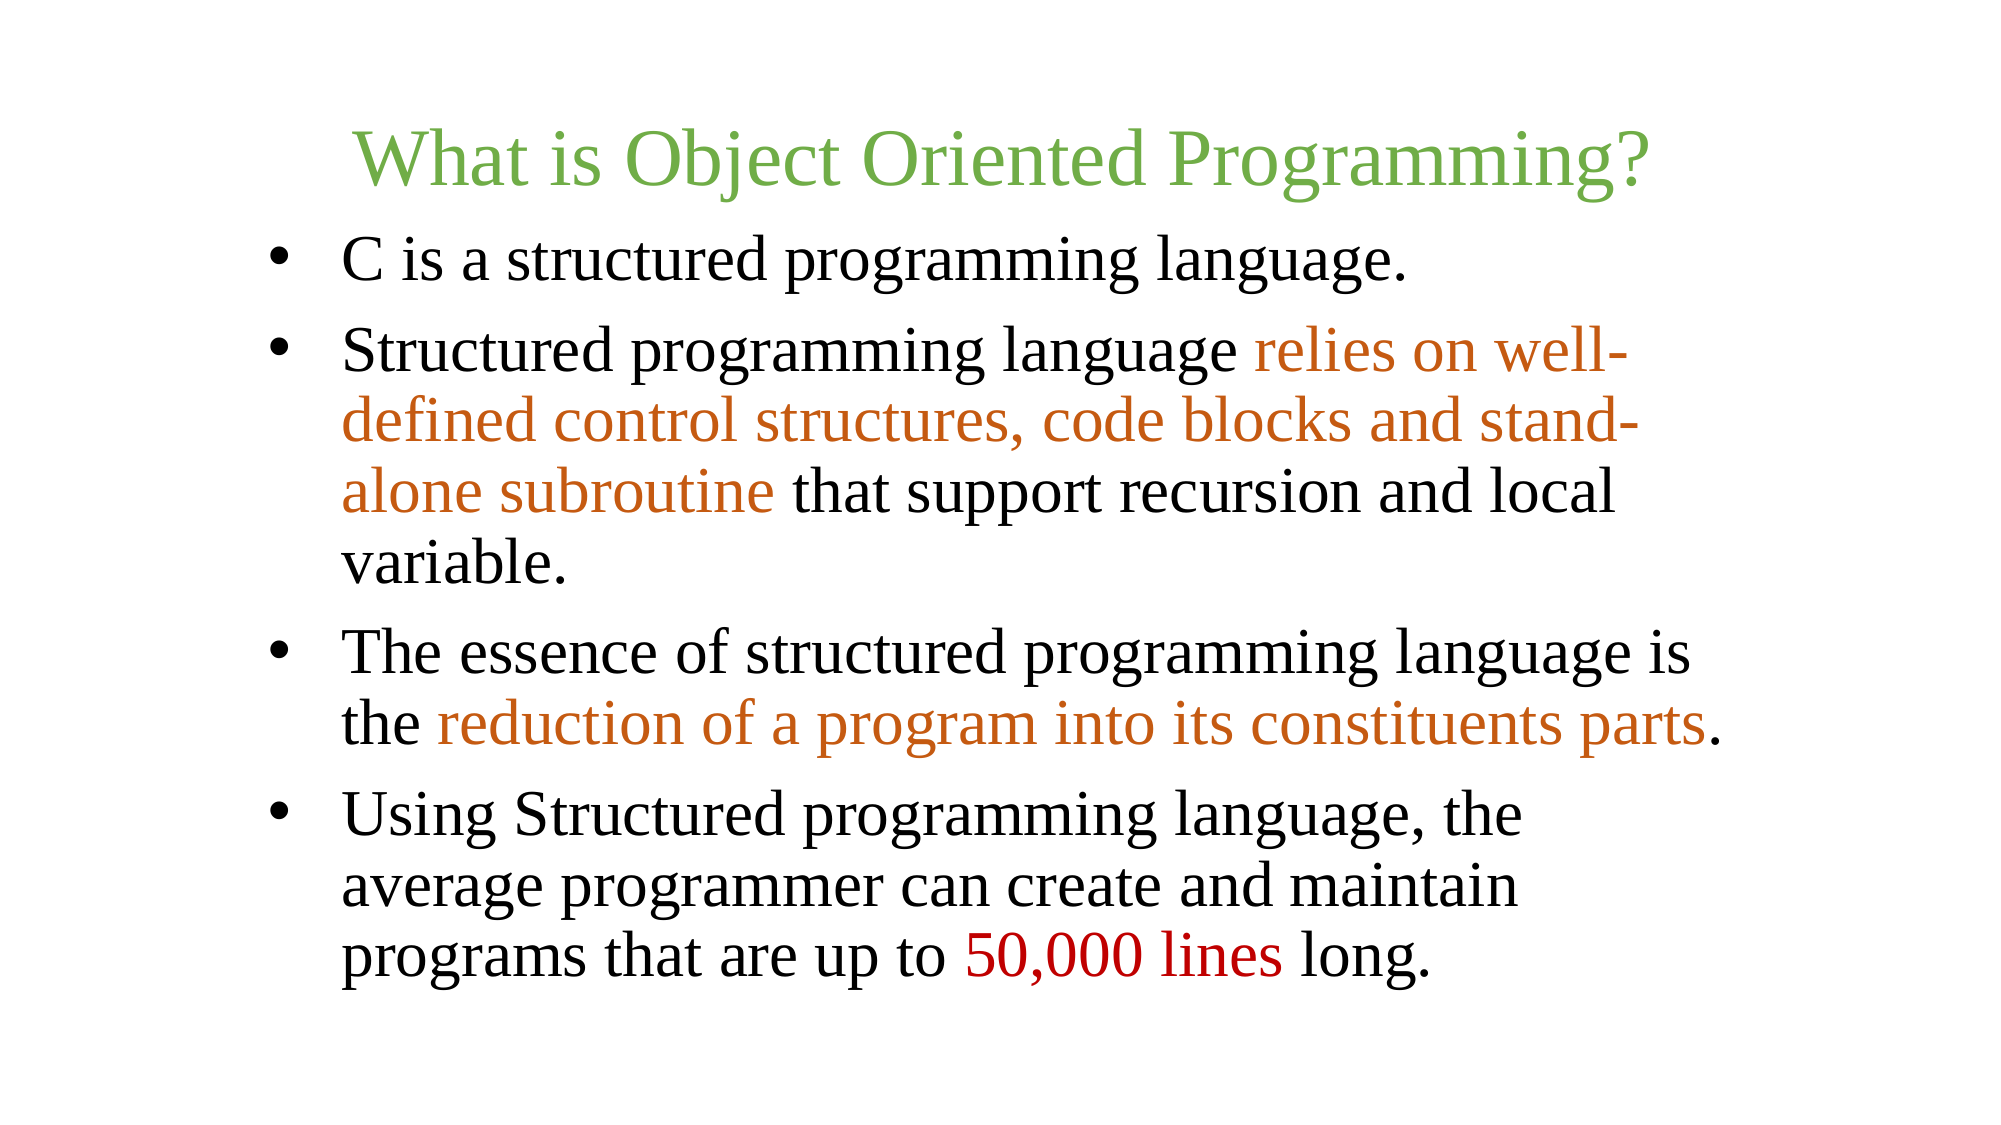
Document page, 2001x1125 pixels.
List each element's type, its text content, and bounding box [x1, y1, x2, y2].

subtitle What is Object Oriented Programming? C is a structured programming language. Structured programming language relies on well-defined control structures, code blocks and stand-alone subroutine that support recursion and local variable. The essence of structured programming language is the reduction of a program into its constituents parts. Using Structured programming language, the average programmer can create and maintain programs that are up to 50,000 lines long. [252, 108, 1753, 1055]
